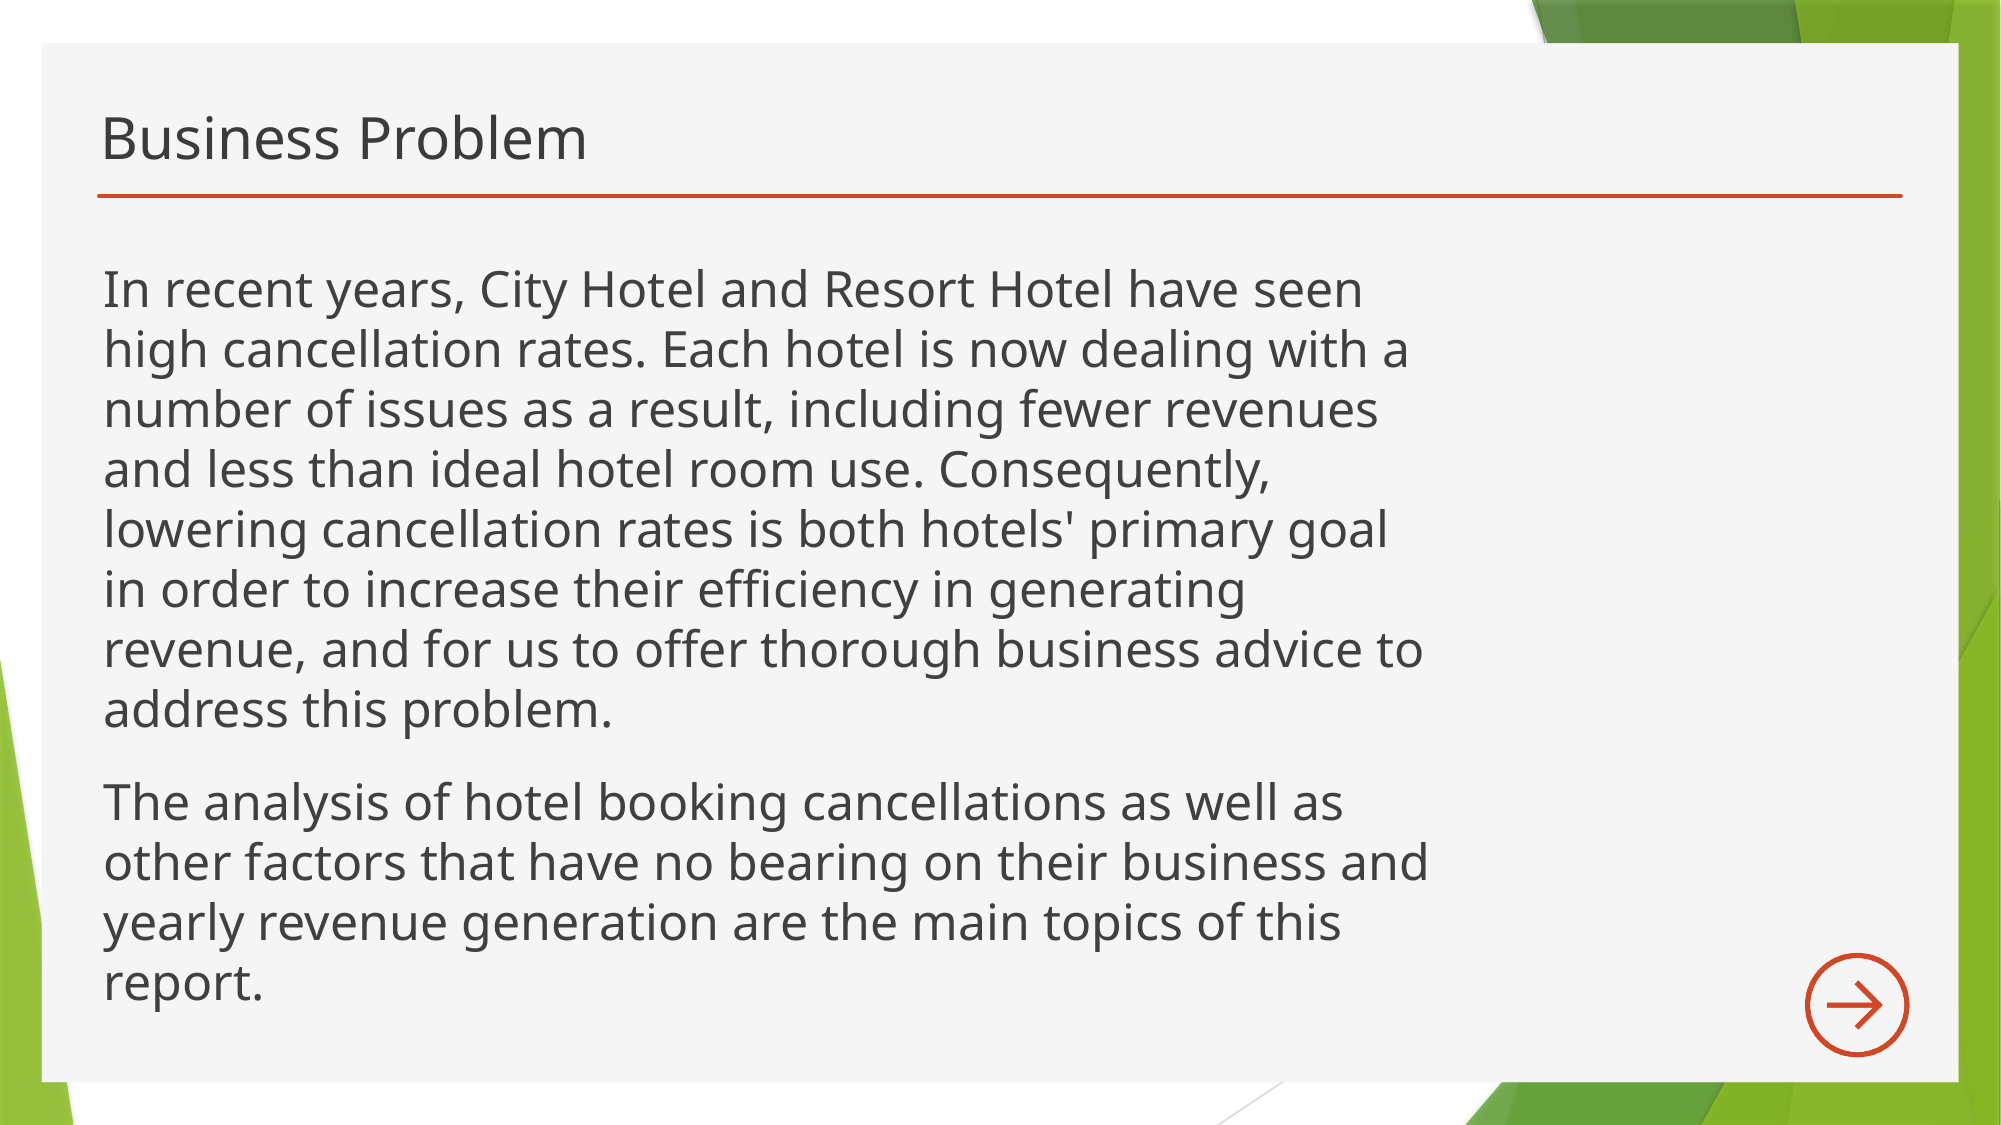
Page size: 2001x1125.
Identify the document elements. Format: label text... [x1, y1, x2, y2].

text_box In recent years, City Hotel and Resort Hotel have seen high cancellation rates. Each hotel is now dealing with a number of issues as a result, including fewer revenues and less than ideal hotel room use. Consequently, lowering cancellation rates is both hotels' primary goal in order to increase their efficiency in generating revenue, and for us to offer thorough business advice to address this problem. The analysis of hotel booking cancellations as well as other factors that have no bearing on their business and yearly revenue generation are the main topics of this report. [88, 250, 1448, 964]
title Business Problem [85, 73, 1214, 179]
picture [1802, 950, 1912, 1060]
